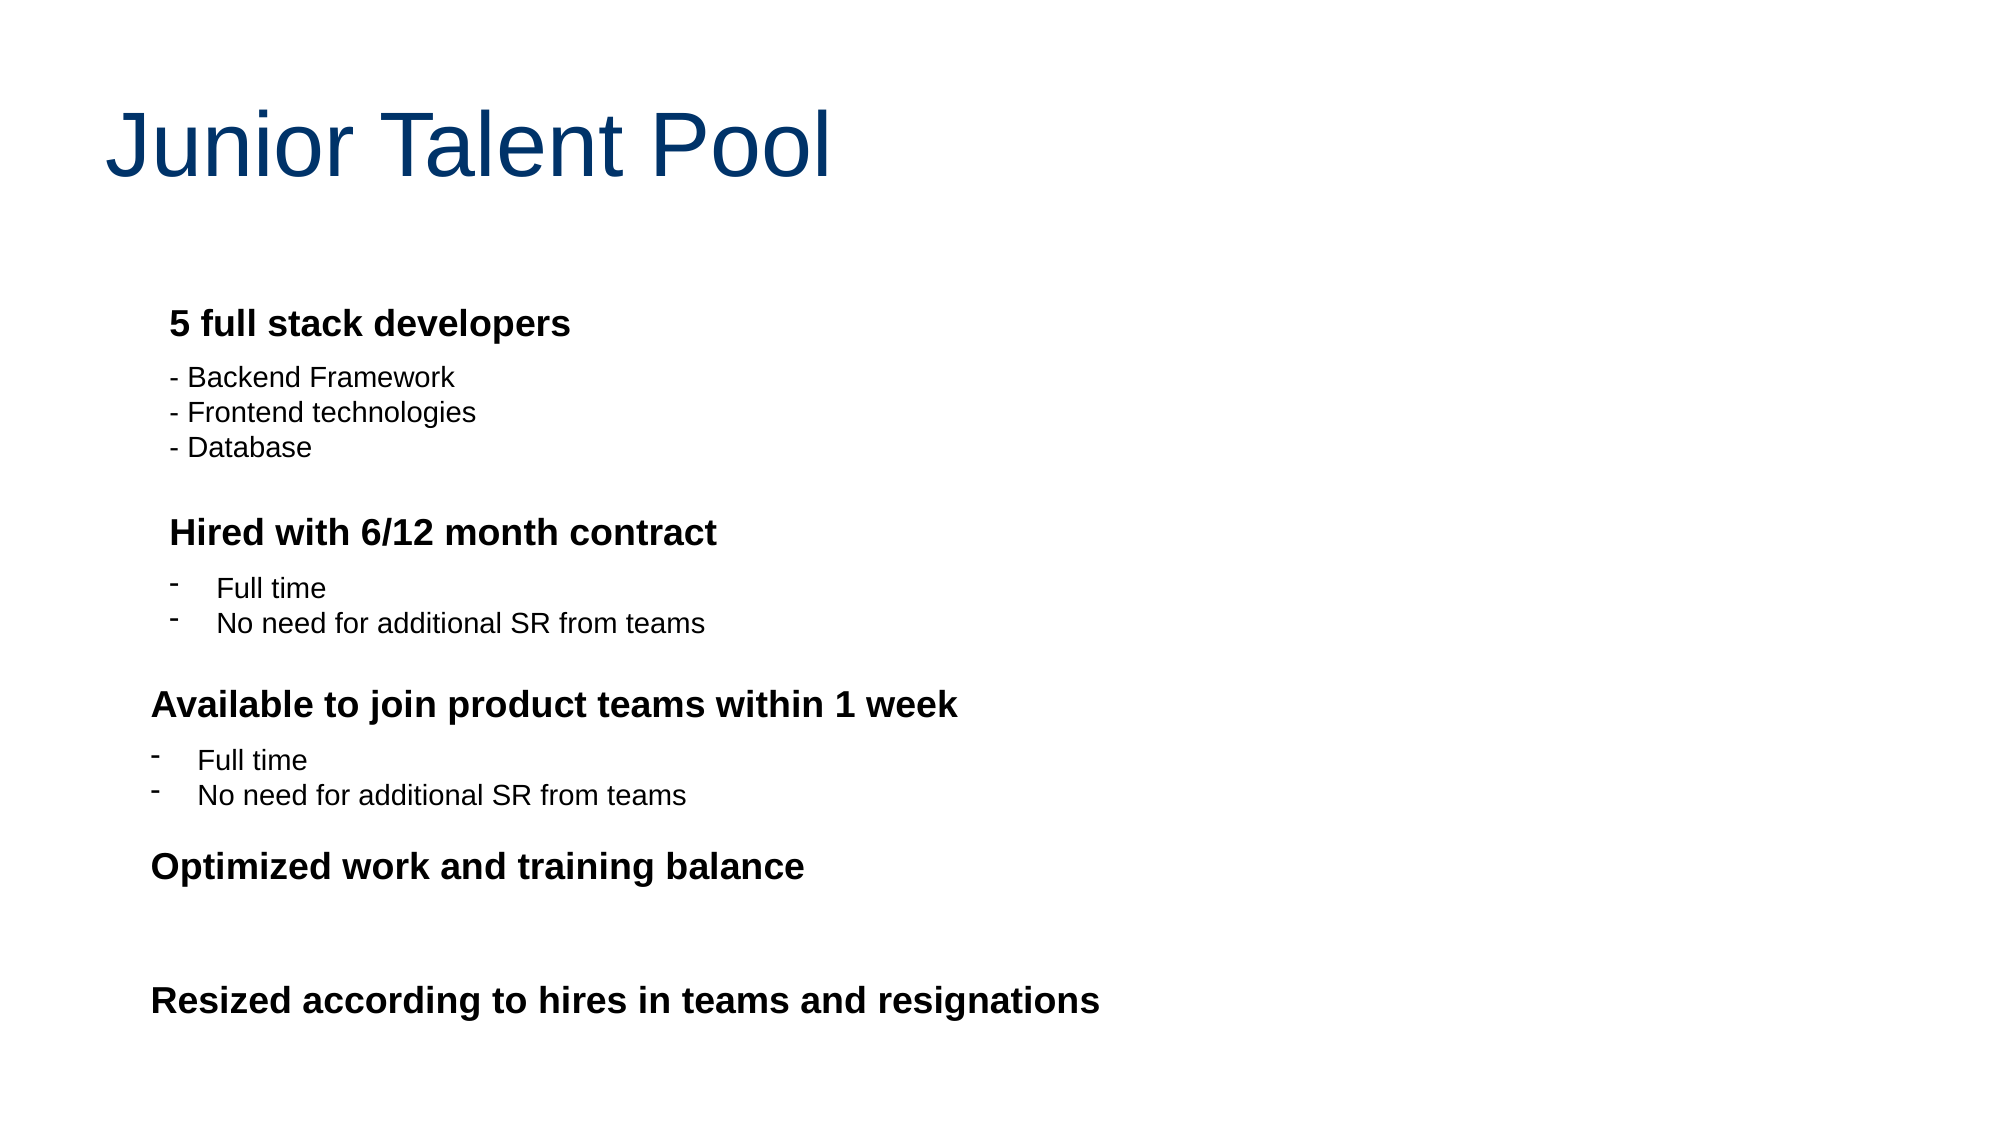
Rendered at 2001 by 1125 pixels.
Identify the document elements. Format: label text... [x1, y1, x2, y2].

list - Backend Framework - Frontend technologies - Database [169, 358, 1773, 472]
list Hired with 6/12 month contract [169, 500, 1773, 560]
list Available to join product teams within 1 week [150, 673, 1754, 733]
list 5 full stack developers [169, 283, 1773, 358]
title Junior Talent Pool [90, 90, 1455, 233]
list Optimized work and training balance [150, 835, 1754, 895]
list Full time No need for additional SR from teams [150, 741, 1754, 827]
list Resized according to hires in teams and resignations [150, 969, 1754, 1029]
list Full time No need for additional SR from teams [169, 569, 1773, 655]
